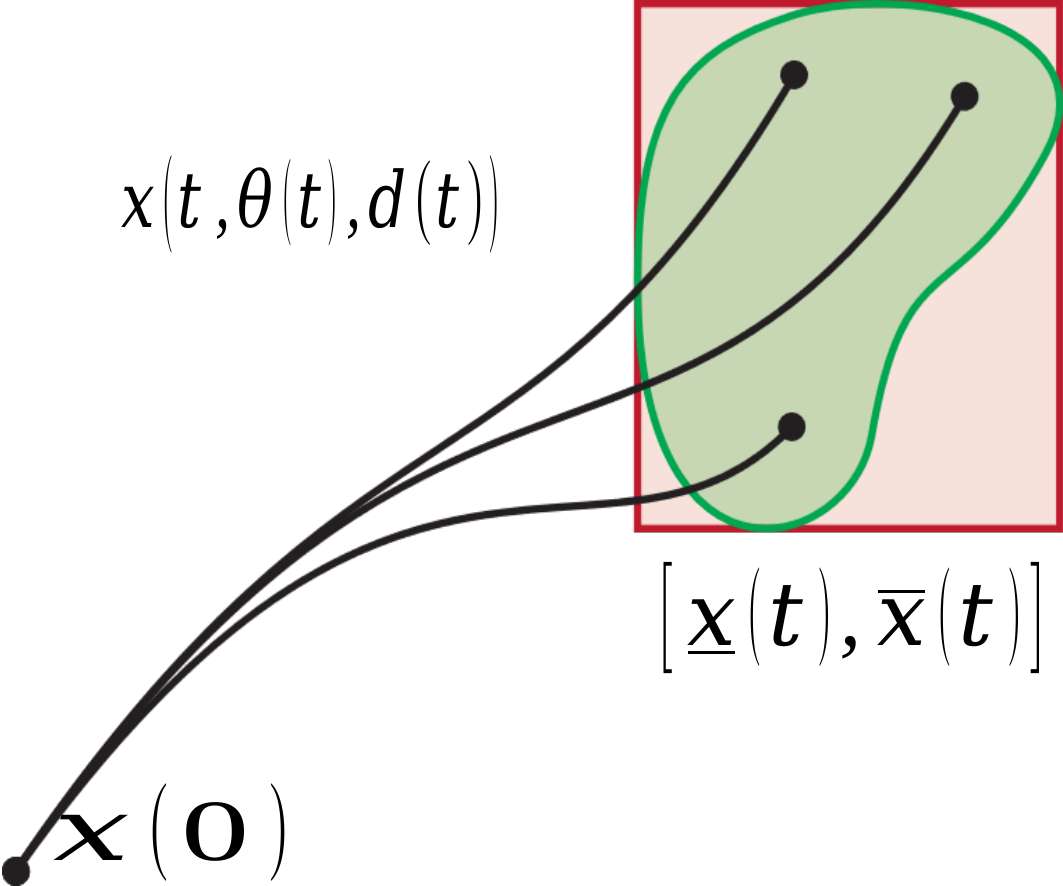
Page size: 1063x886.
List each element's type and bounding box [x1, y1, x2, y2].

text_box [2, 0, 1063, 886]
